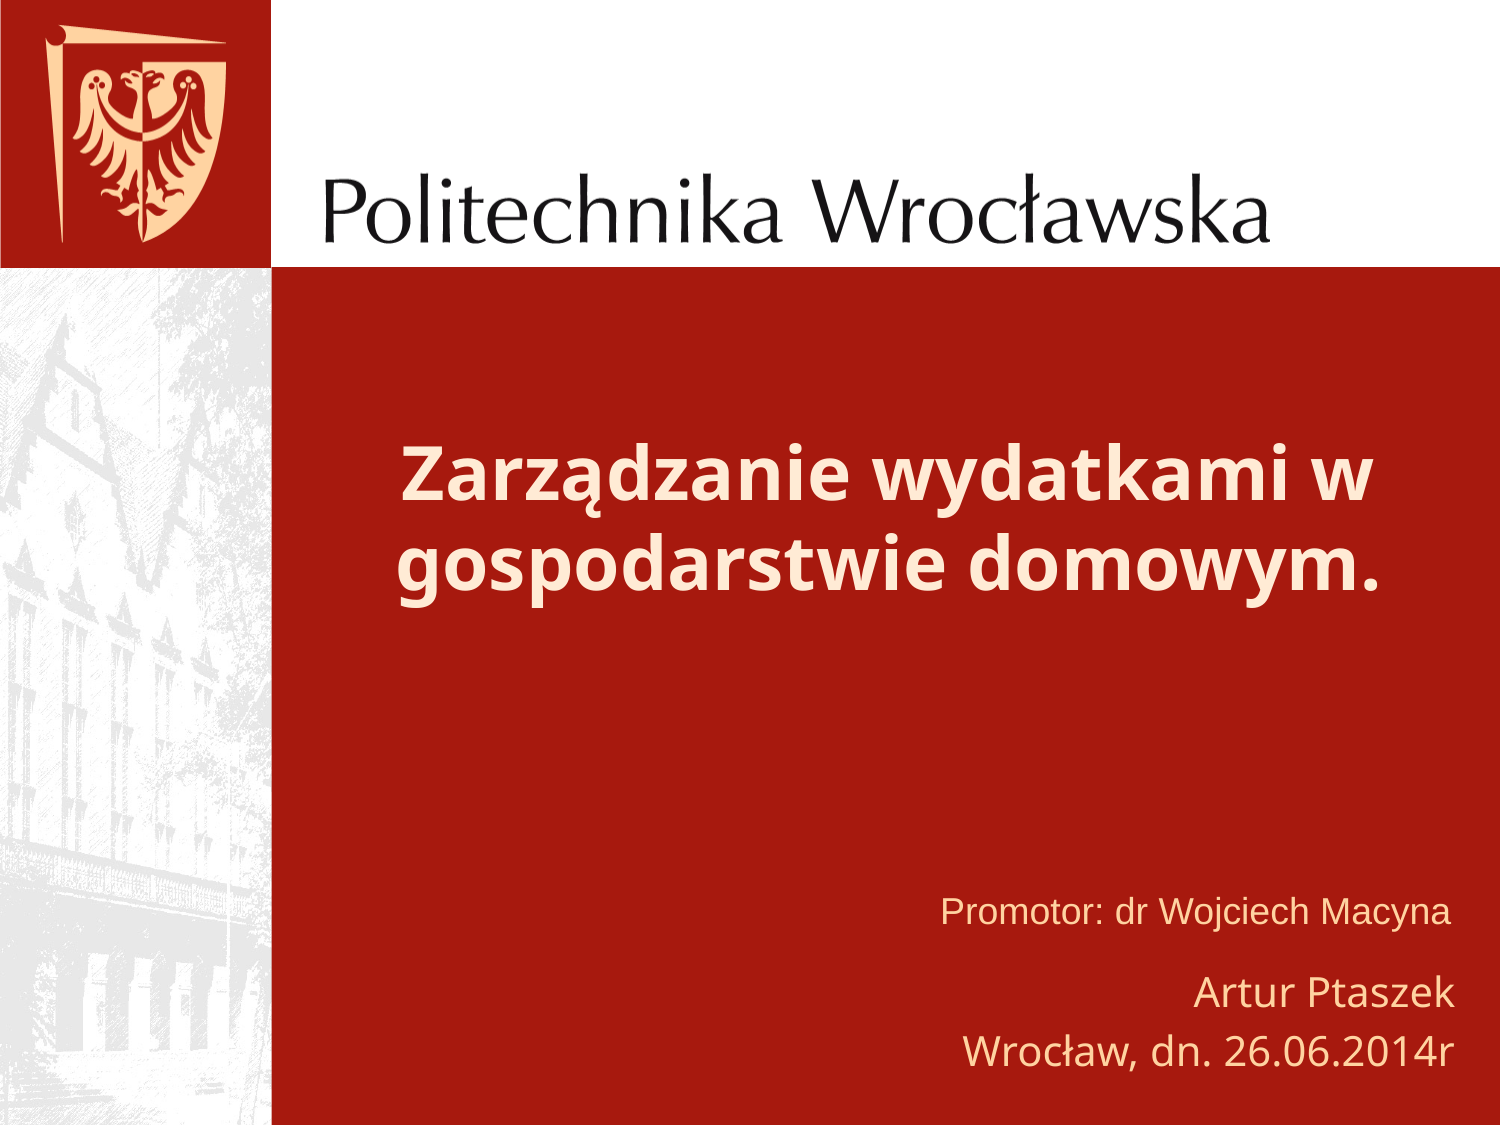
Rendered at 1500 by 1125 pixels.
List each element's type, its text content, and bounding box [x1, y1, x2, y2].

picture [0, 0, 1270, 1125]
text_box Promotor: dr Wojciech Macyna [925, 879, 1467, 940]
title Zarządzanie wydatkami w gospodarstwie domowym. [307, 349, 1471, 681]
subtitle Artur Ptaszek Wrocław, dn. 26.06.2014r [307, 934, 1471, 1083]
